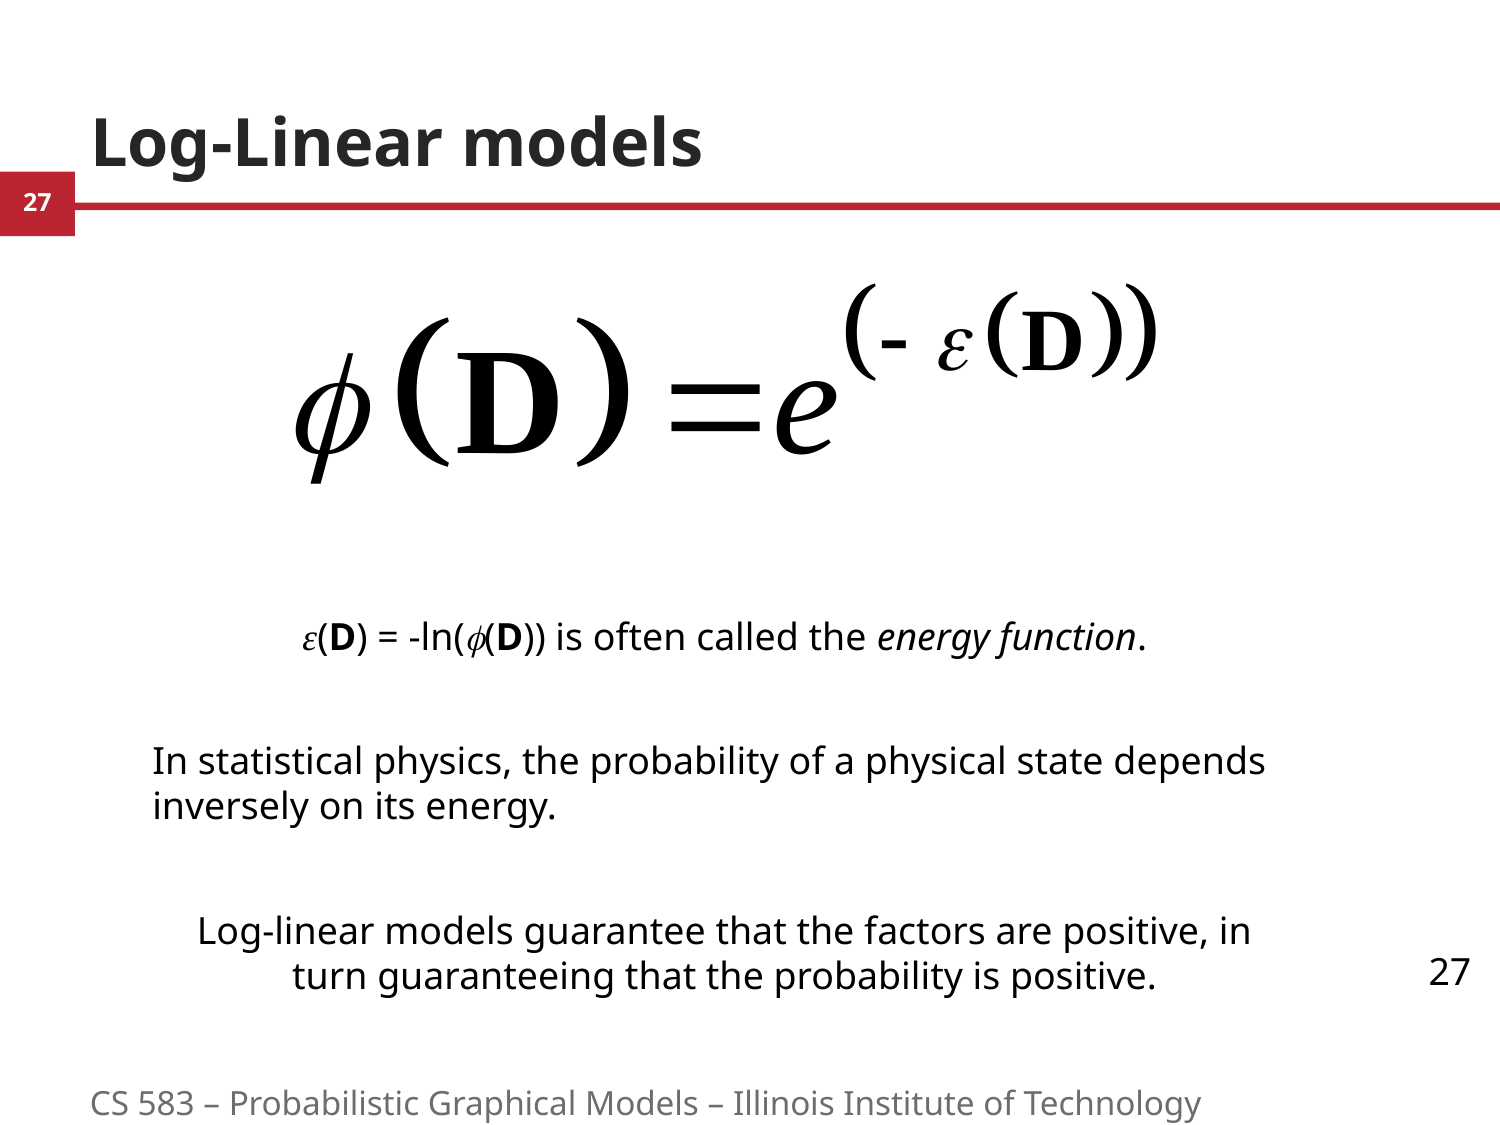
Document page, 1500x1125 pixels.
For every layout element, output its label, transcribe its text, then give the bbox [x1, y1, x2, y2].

title Log-Linear models [75, 56, 1425, 188]
text_box ɛ(D) = -ln(f(D)) is often called the energy function. [287, 605, 1163, 666]
text_box In statistical physics, the probability of a physical state depends inversely on its energy. [137, 730, 1313, 880]
slide_number 27 [1400, 940, 1500, 1026]
text_box Log-linear models guarantee that the factors are positive, in turn guaranteeing that the probability is positive. [156, 899, 1294, 1005]
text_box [272, 261, 1178, 543]
footer CS 583 – Probabilistic Graphical Models – Illinois Institute of Technology [75, 1074, 1438, 1125]
